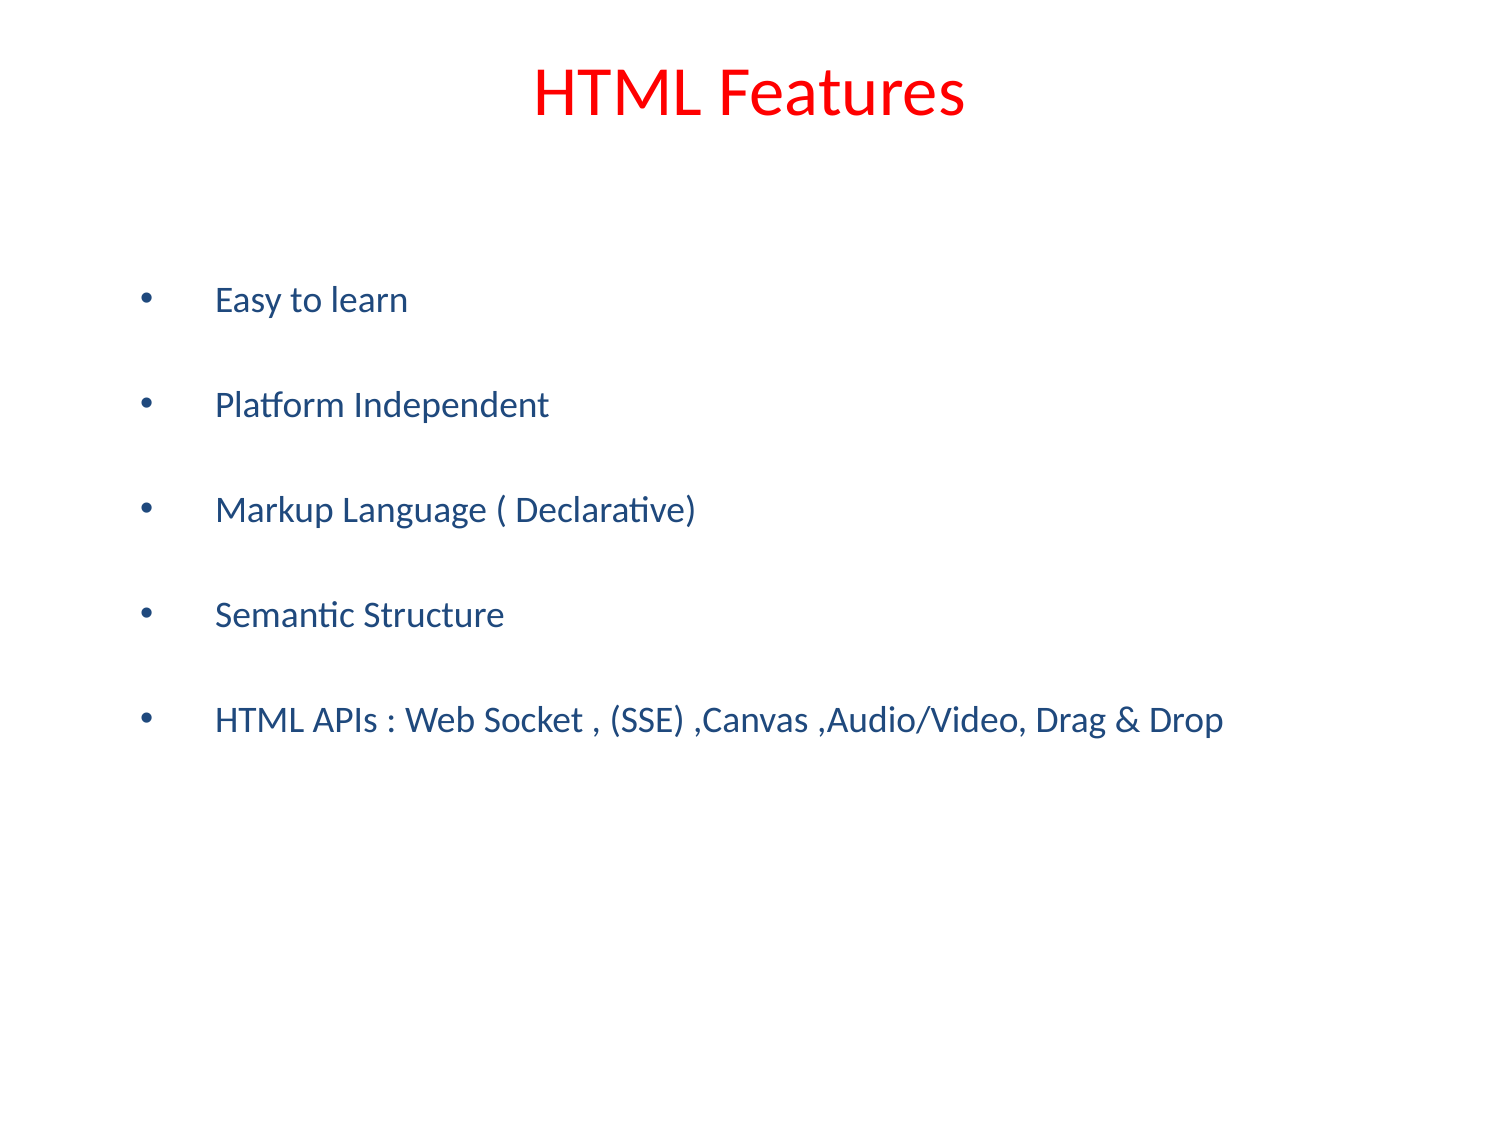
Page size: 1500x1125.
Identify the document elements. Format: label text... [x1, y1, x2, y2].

title HTML Features [112, 37, 1388, 138]
subtitle Easy to learn Platform Independent Markup Language ( Declarative) Semantic Structure HTML APIs : Web Socket , (SSE) ,Canvas ,Audio/Video, Drag & Drop [125, 162, 1413, 1050]
